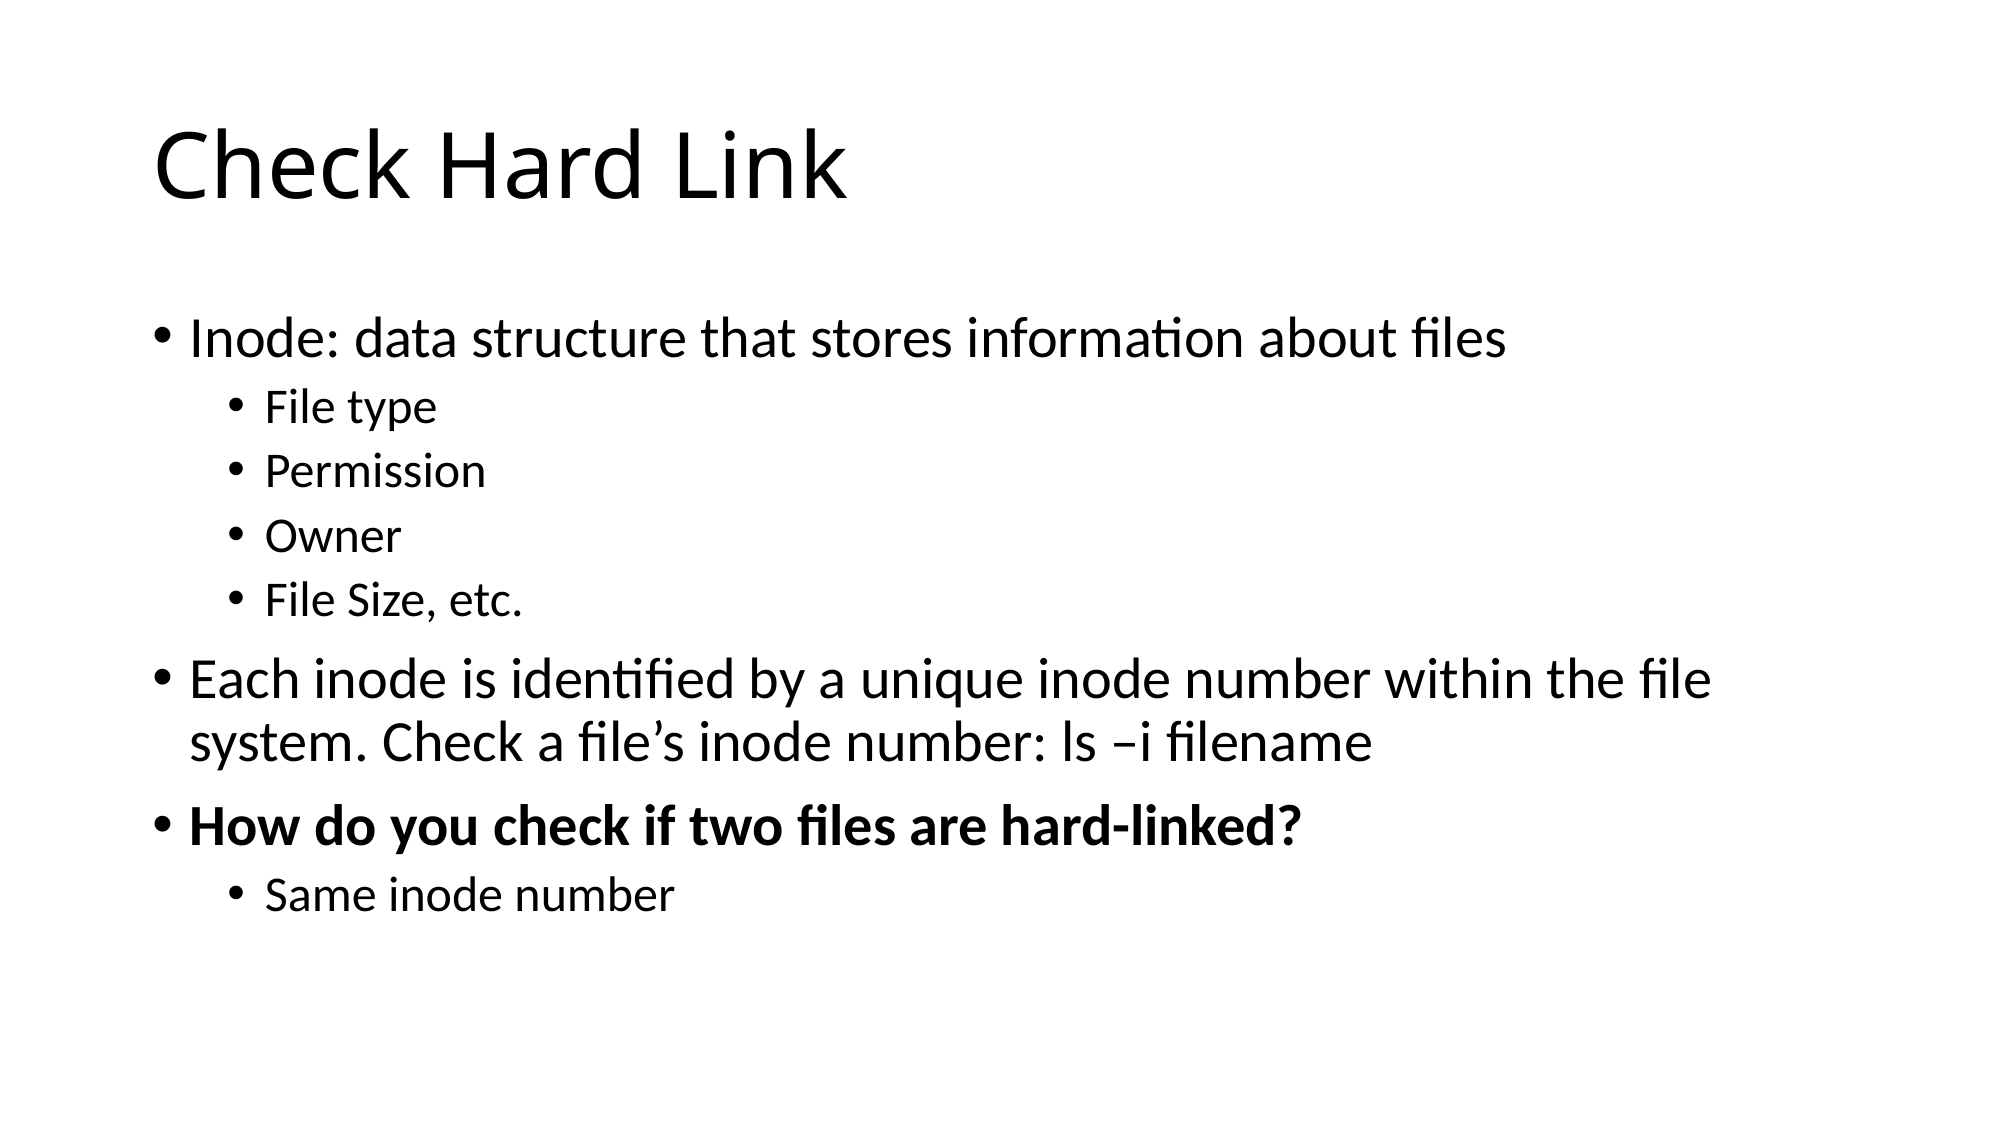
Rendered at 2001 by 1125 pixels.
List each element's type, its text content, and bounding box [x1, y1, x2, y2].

title Check Hard Link [137, 59, 1863, 278]
list Inode: data structure that stores information about files File type Permission Owner File Size, etc. Each inode is identified by a unique inode number within the file system. Check a file’s inode number: ls –i filename How do you check if two files are hard-linked? Same inode number [137, 299, 1863, 1014]
